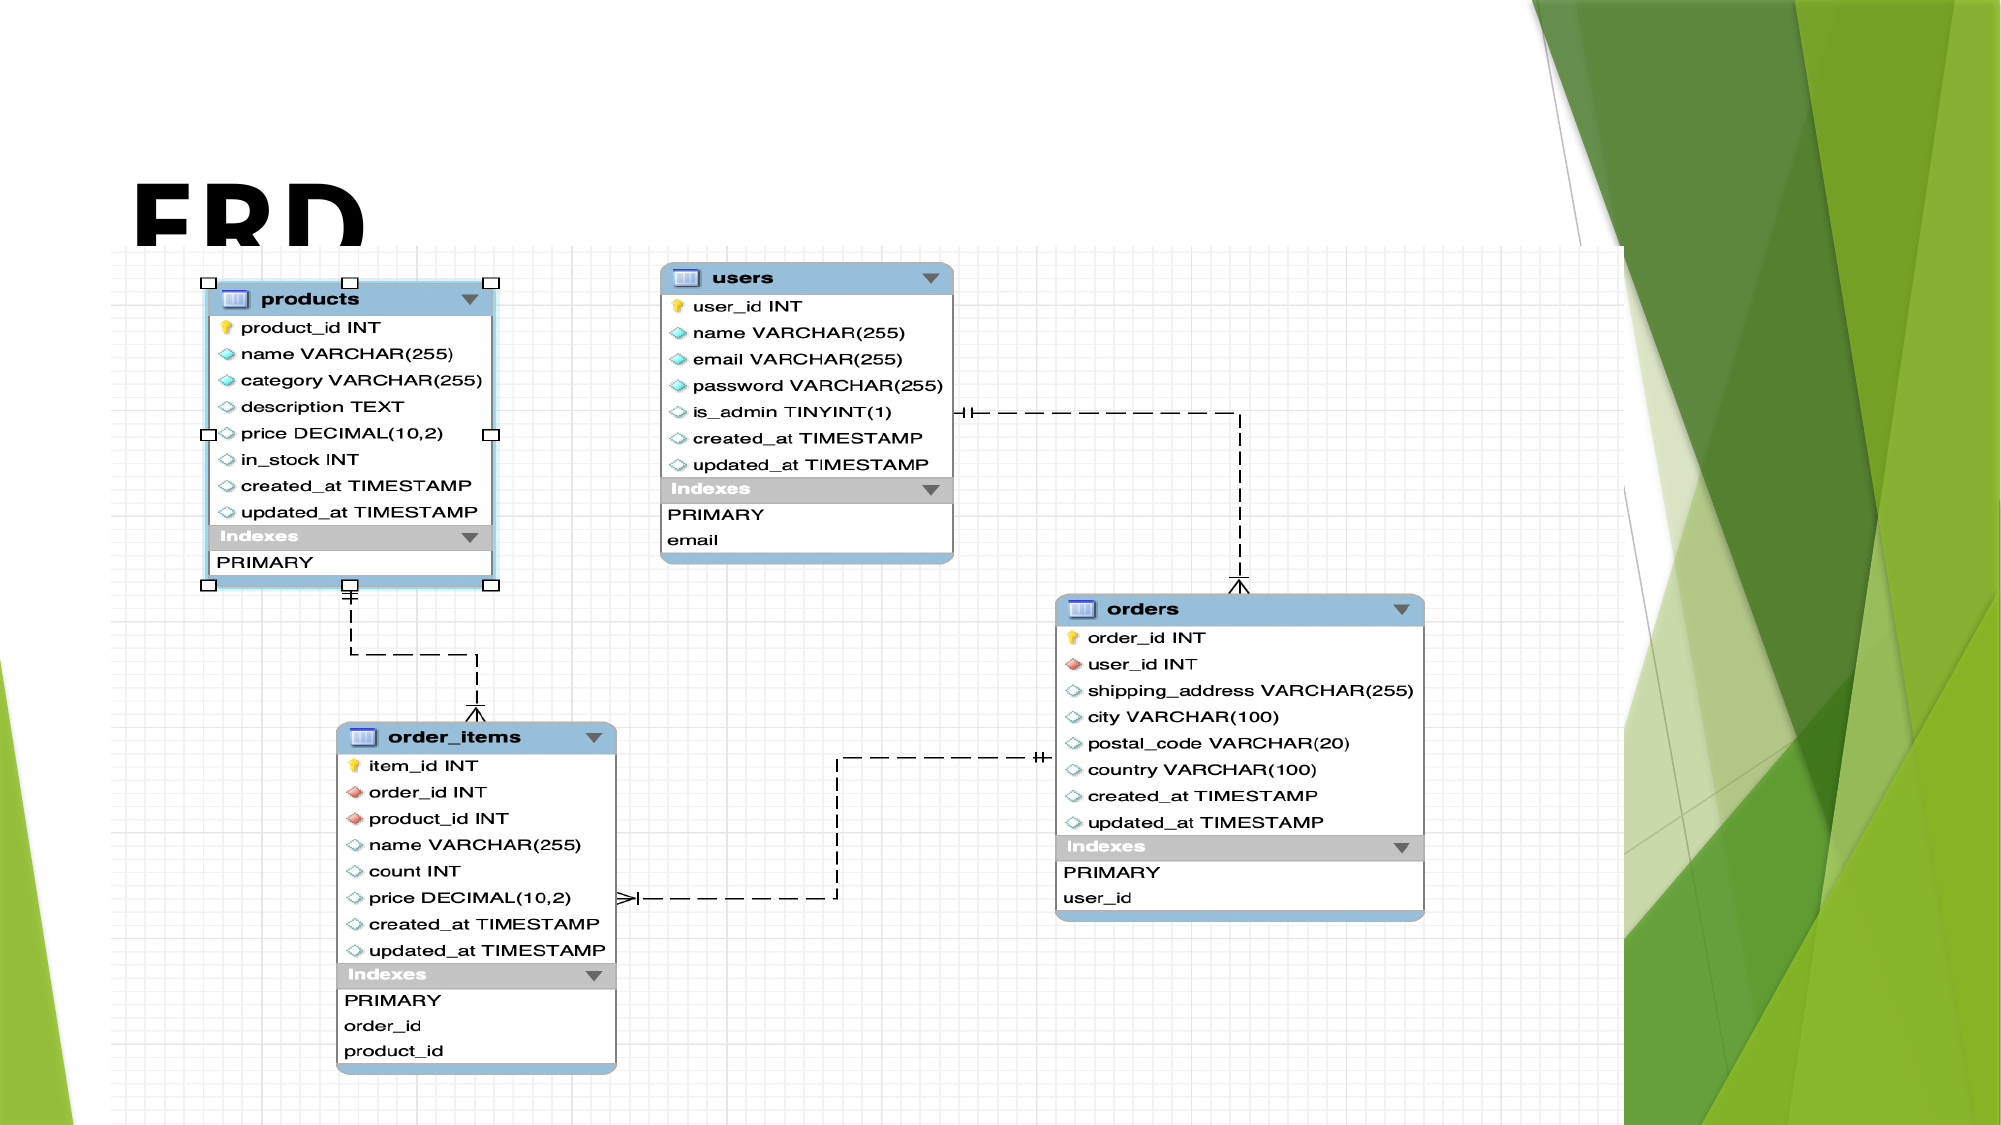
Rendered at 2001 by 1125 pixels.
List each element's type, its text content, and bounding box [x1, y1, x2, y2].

title ERD [111, 50, 1522, 246]
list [110, 246, 1624, 1125]
